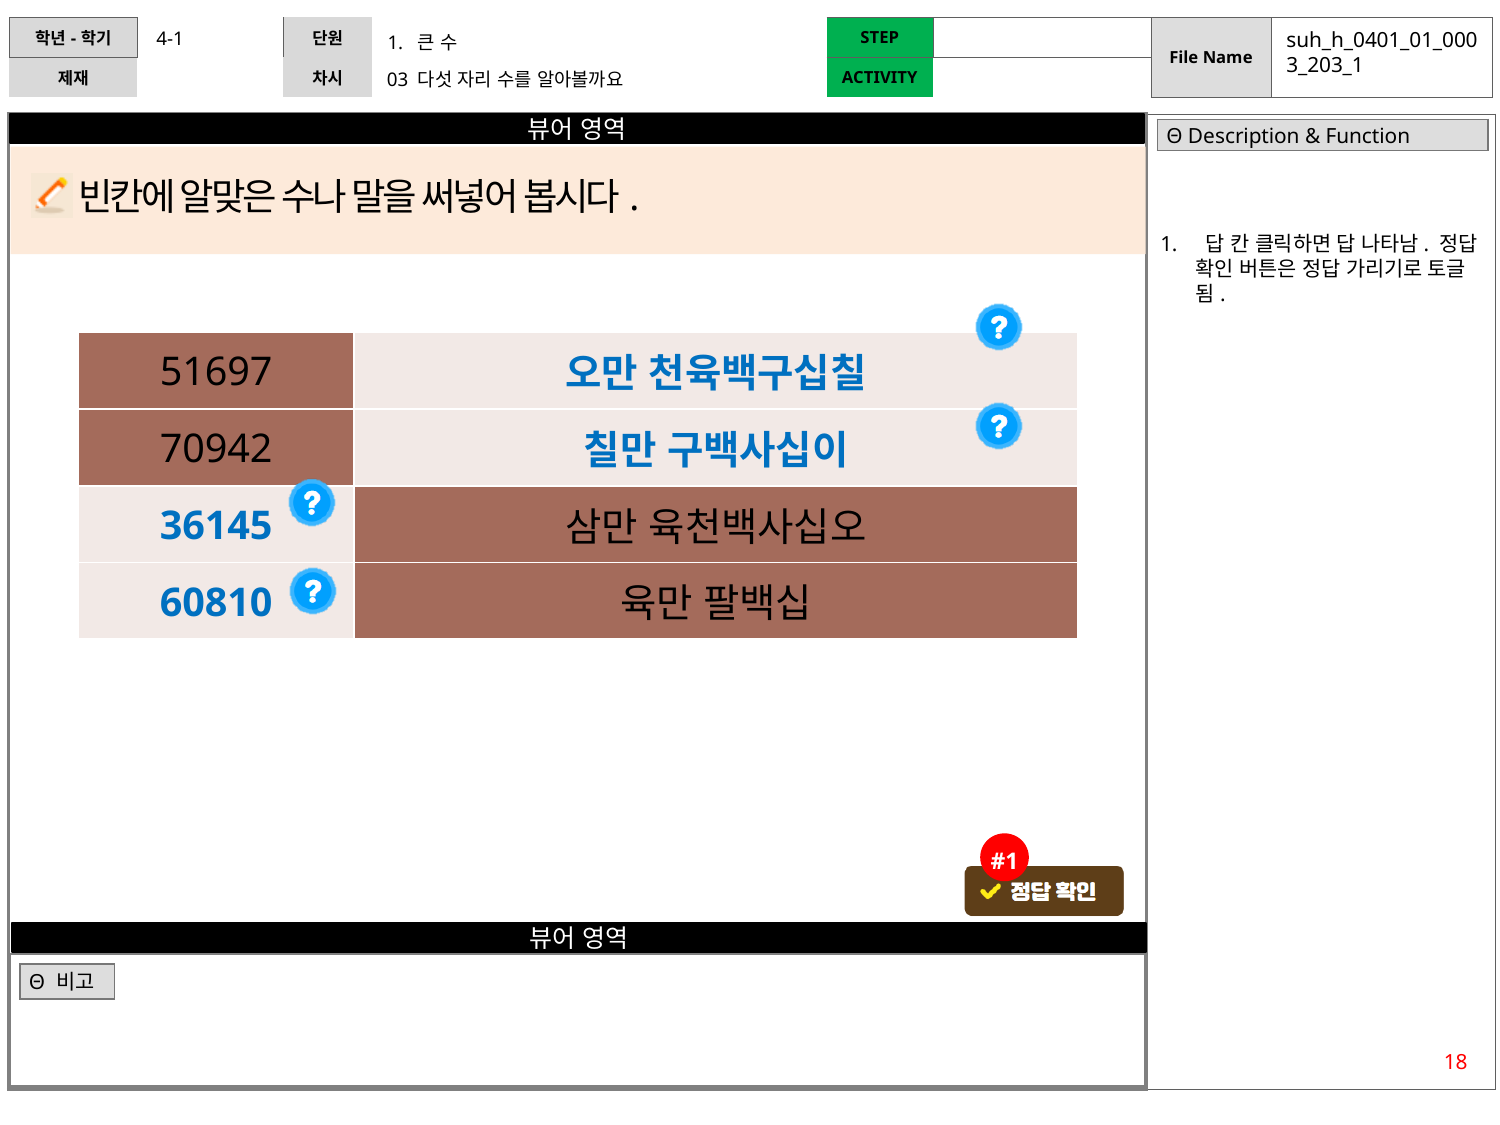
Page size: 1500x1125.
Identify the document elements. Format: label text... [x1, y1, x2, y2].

table_header Θ Description & Function [1158, 120, 1487, 150]
picture [282, 473, 342, 533]
text_box suh_h_0401_01_0003_203_1 [1271, 18, 1500, 84]
text_box 03 다섯 자리 수를 알아볼까요 [372, 60, 821, 96]
text_box 답 칸 클릭하면 답 나타남. 정답 확인 버튼은 정답 가리기로 토글 됨. [1145, 160, 1500, 376]
table_cell 육만 팔백십 [355, 563, 1077, 638]
picture [963, 863, 1126, 918]
picture [969, 396, 1030, 456]
table_cell 칠만 구백사십이 [355, 410, 1077, 485]
table_header 오만 천육백구십칠 [355, 333, 1077, 408]
picture [969, 298, 1030, 357]
table_cell 70942 [79, 410, 353, 485]
table_cell 36145 [79, 487, 353, 562]
text_box 1. 큰 수 [372, 23, 828, 48]
text_box 빈칸에 알맞은 수나 말을 써넣어 봅시다. [63, 165, 1150, 225]
picture [31, 173, 73, 218]
table_cell 삼만 육천백사십오 [355, 487, 1077, 562]
text_box 4-1 [141, 18, 284, 55]
text_box [9, 145, 1148, 256]
table_header 51697 [79, 333, 353, 408]
table_cell 60810 [79, 563, 353, 638]
picture [283, 562, 343, 621]
text_box #1 [978, 831, 1031, 862]
